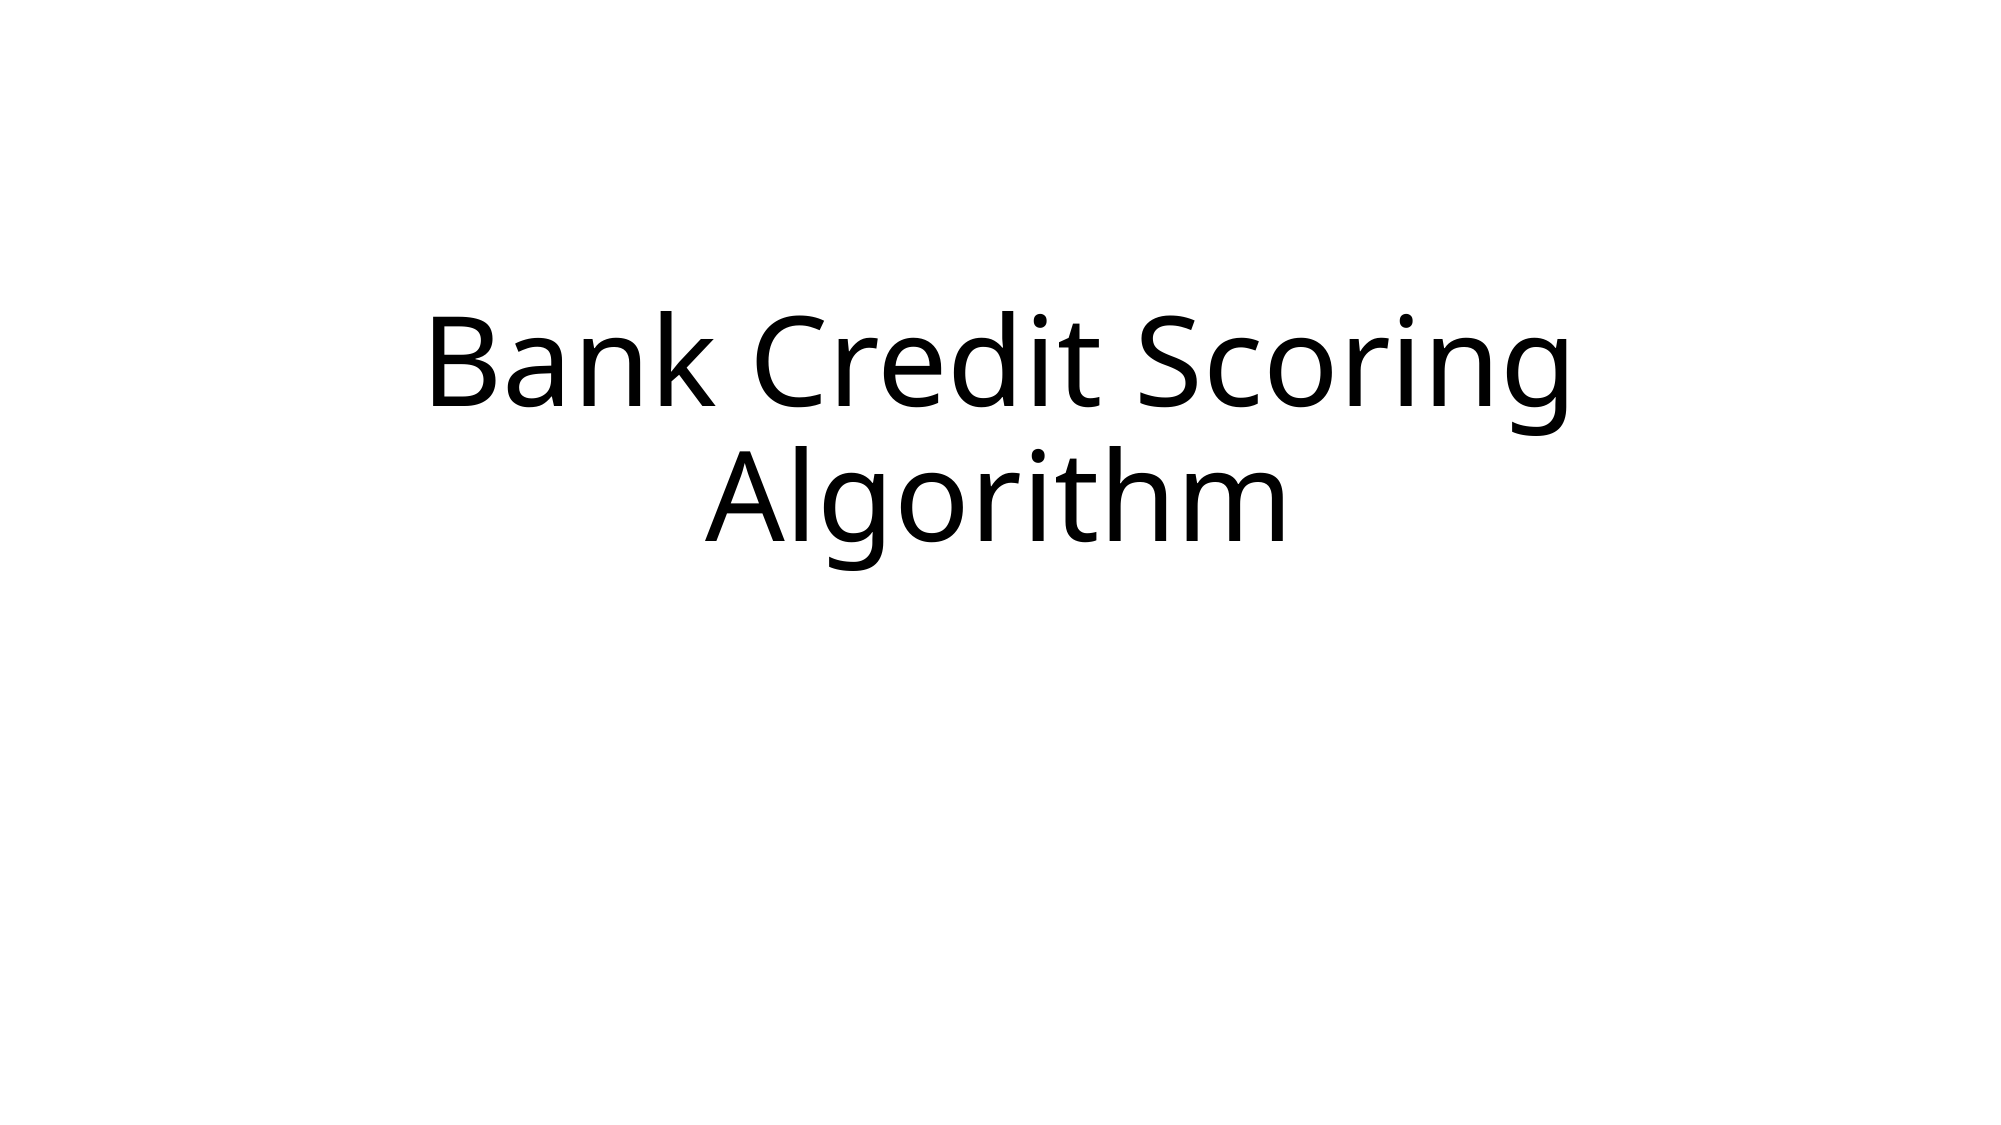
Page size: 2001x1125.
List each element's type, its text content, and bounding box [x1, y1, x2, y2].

title Bank Credit Scoring Algorithm [249, 184, 1750, 576]
